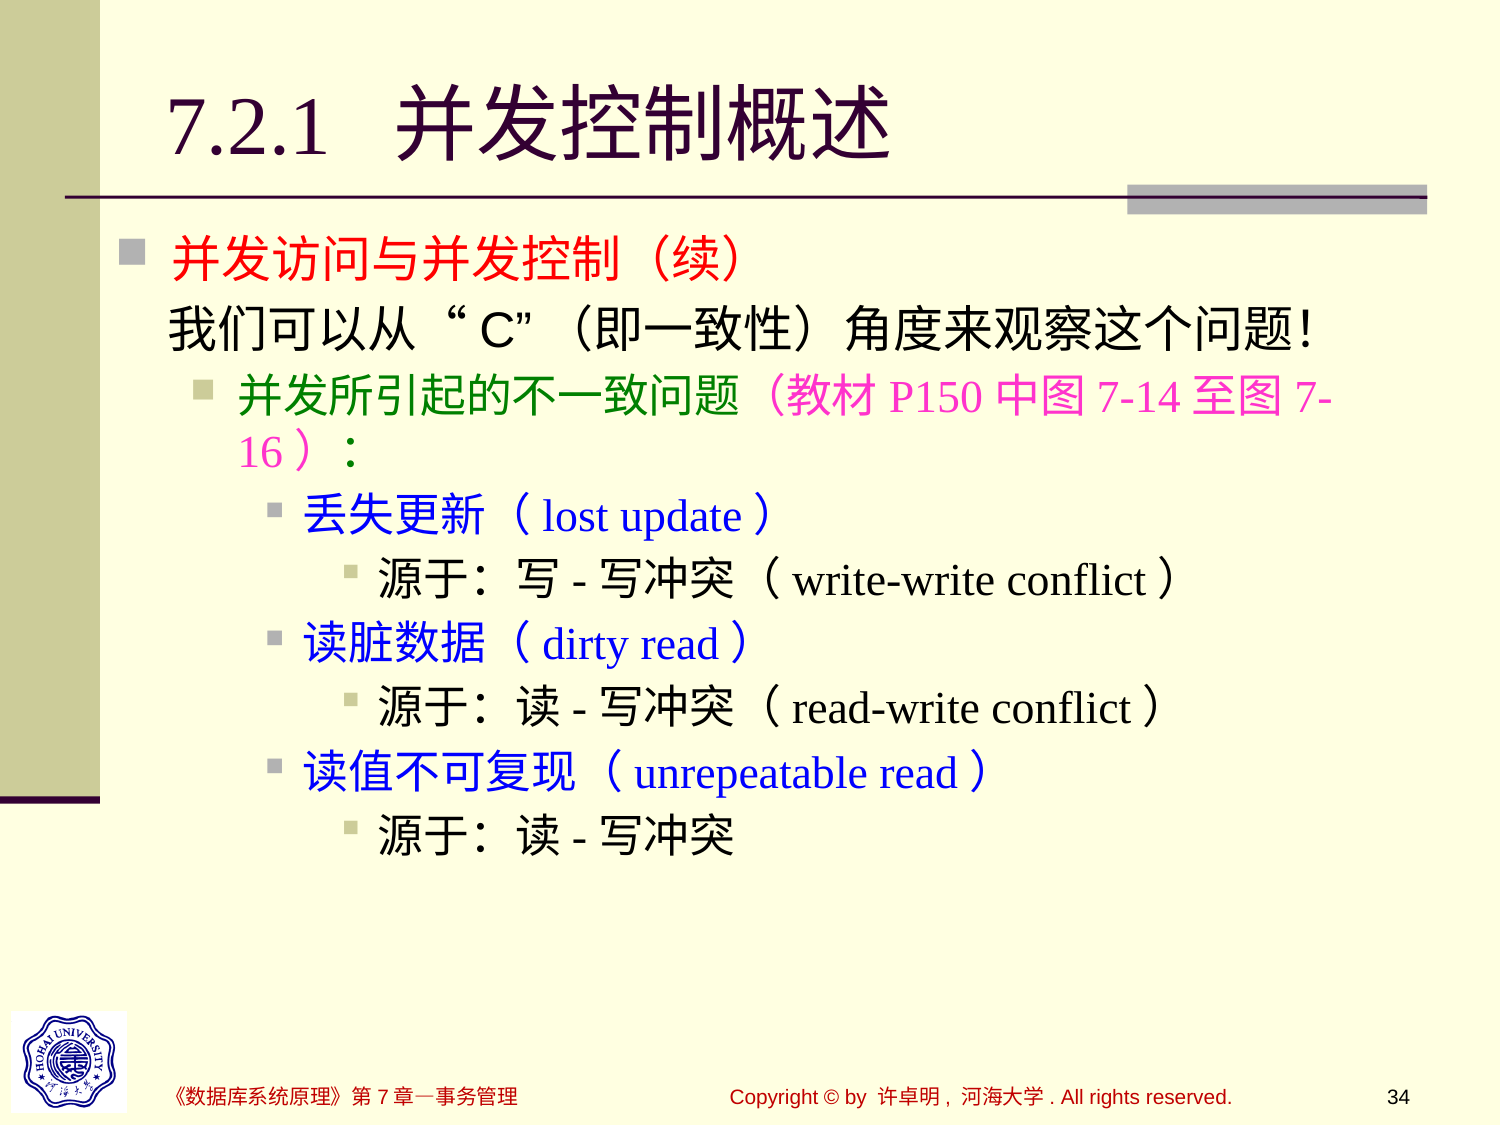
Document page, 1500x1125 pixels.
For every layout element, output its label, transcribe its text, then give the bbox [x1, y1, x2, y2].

footer 《数据库系统原理》第7章—事务管理 [149, 1076, 703, 1117]
picture [11, 1011, 127, 1113]
slide_number Copyright © by 许卓明, 河海大学. All rights reserved. [714, 1076, 1306, 1117]
title 7.2.1 并发控制概述 [149, 45, 1426, 197]
list 并发访问与并发控制（续） 我们可以从“C”（即一致性）角度来观察这个问题！ 并发所引起的不一致问题（教材P150中图7-14至图7-16）： 丢失更新（lost update） 源于：写-写冲突（write-write conflict） 读脏数据（dirty read） 源于：读-写冲突（read-write conflict） 读值不可复现（unrepeatable read） 源于：读-写冲突 [100, 219, 1424, 965]
slide_number 34 [1316, 1076, 1426, 1117]
